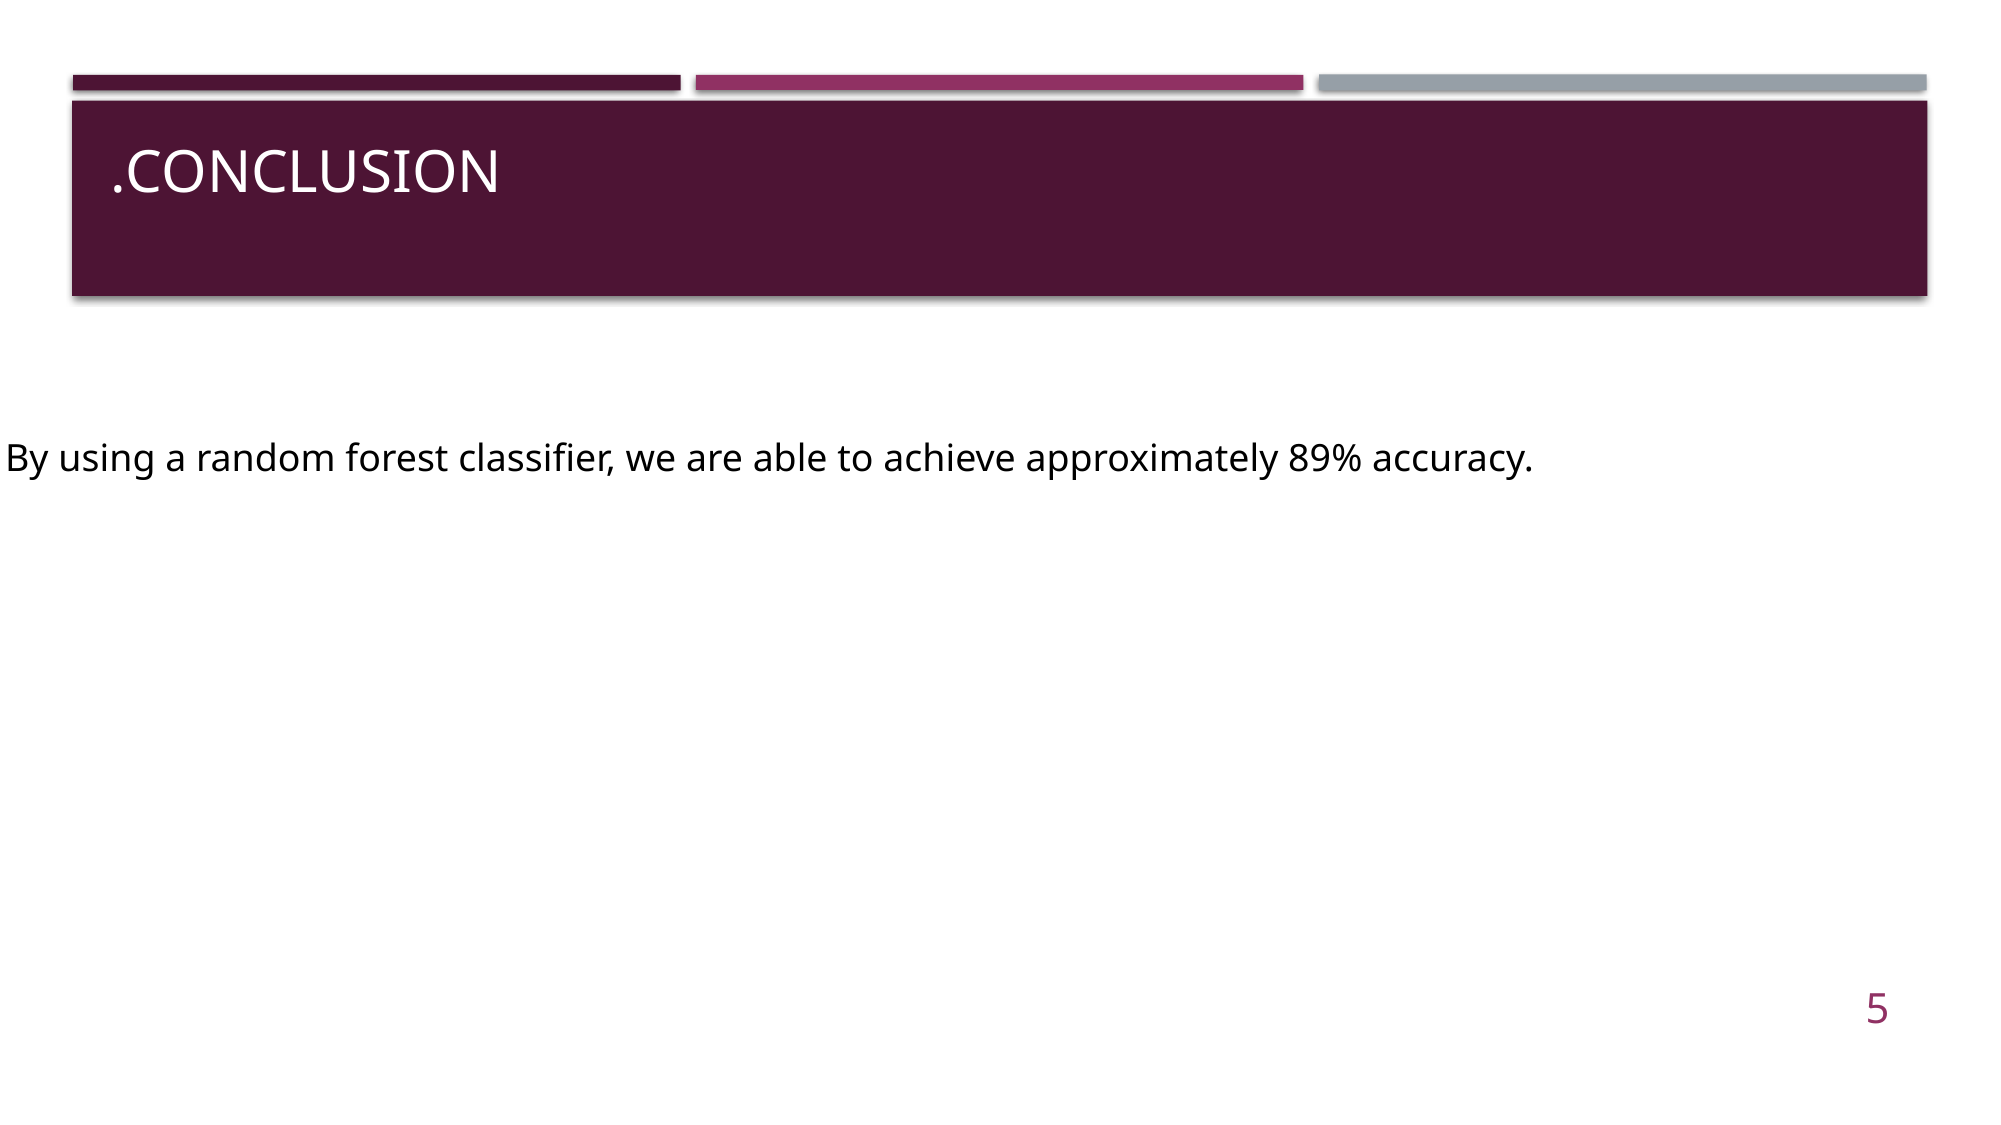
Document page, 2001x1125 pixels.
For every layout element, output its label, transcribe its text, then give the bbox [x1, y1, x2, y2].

title Conclusion. [95, 115, 1905, 282]
text_box By using a random forest classifier, we are able to achieve approximately 89% accuracy. [0, 426, 1560, 487]
slide_number 5 [1732, 977, 1905, 1037]
